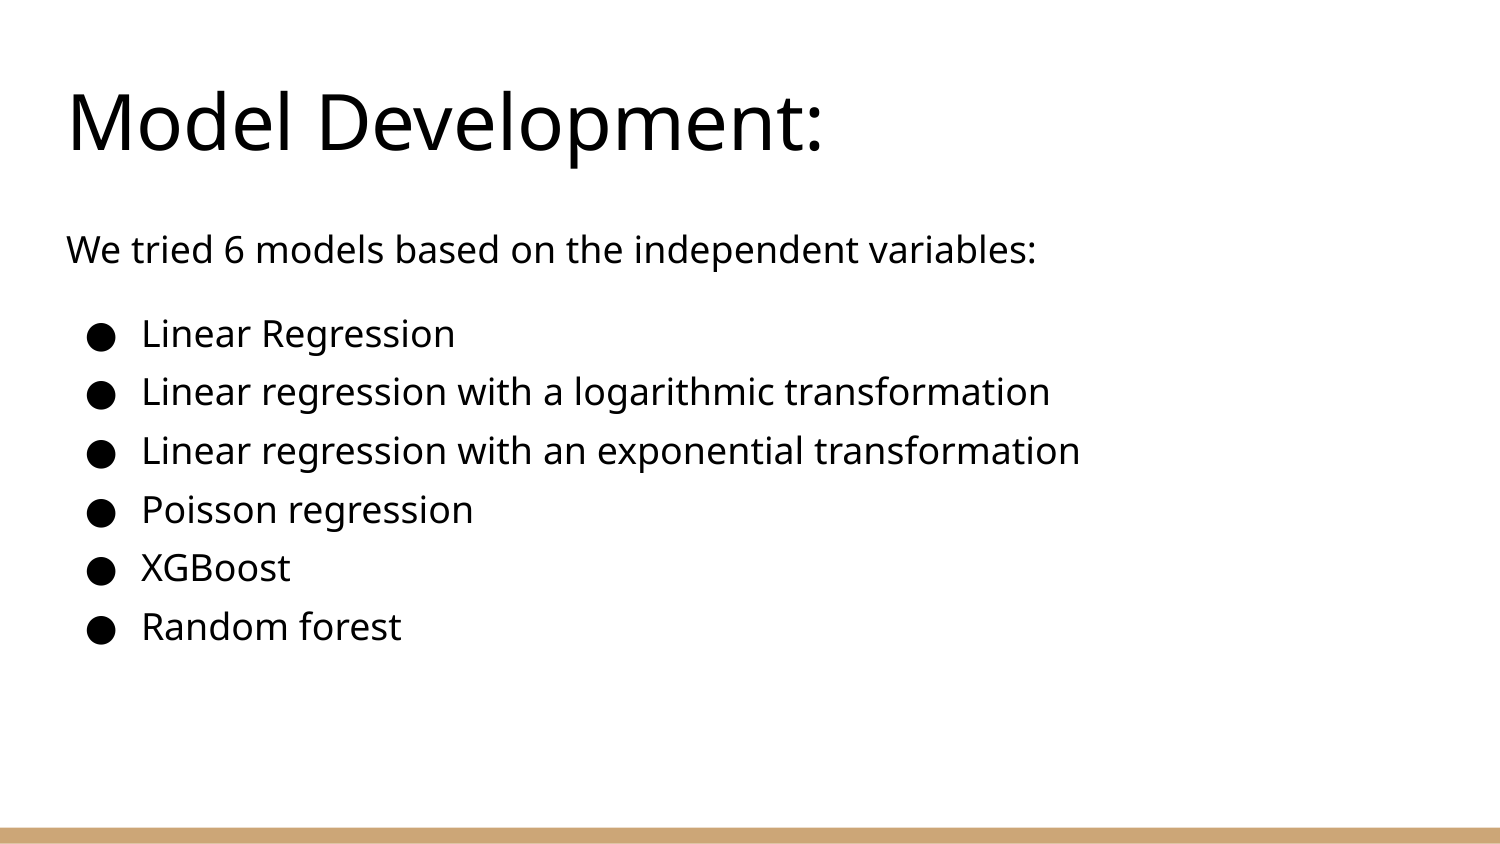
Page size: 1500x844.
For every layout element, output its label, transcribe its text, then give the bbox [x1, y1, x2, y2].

list We tried 6 models based on the independent variables: Linear Regression Linear regression with a logarithmic transformation Linear regression with an exponential transformation Poisson regression XGBoost Random forest [51, 200, 1449, 752]
title Model Development: [51, 51, 1449, 189]
